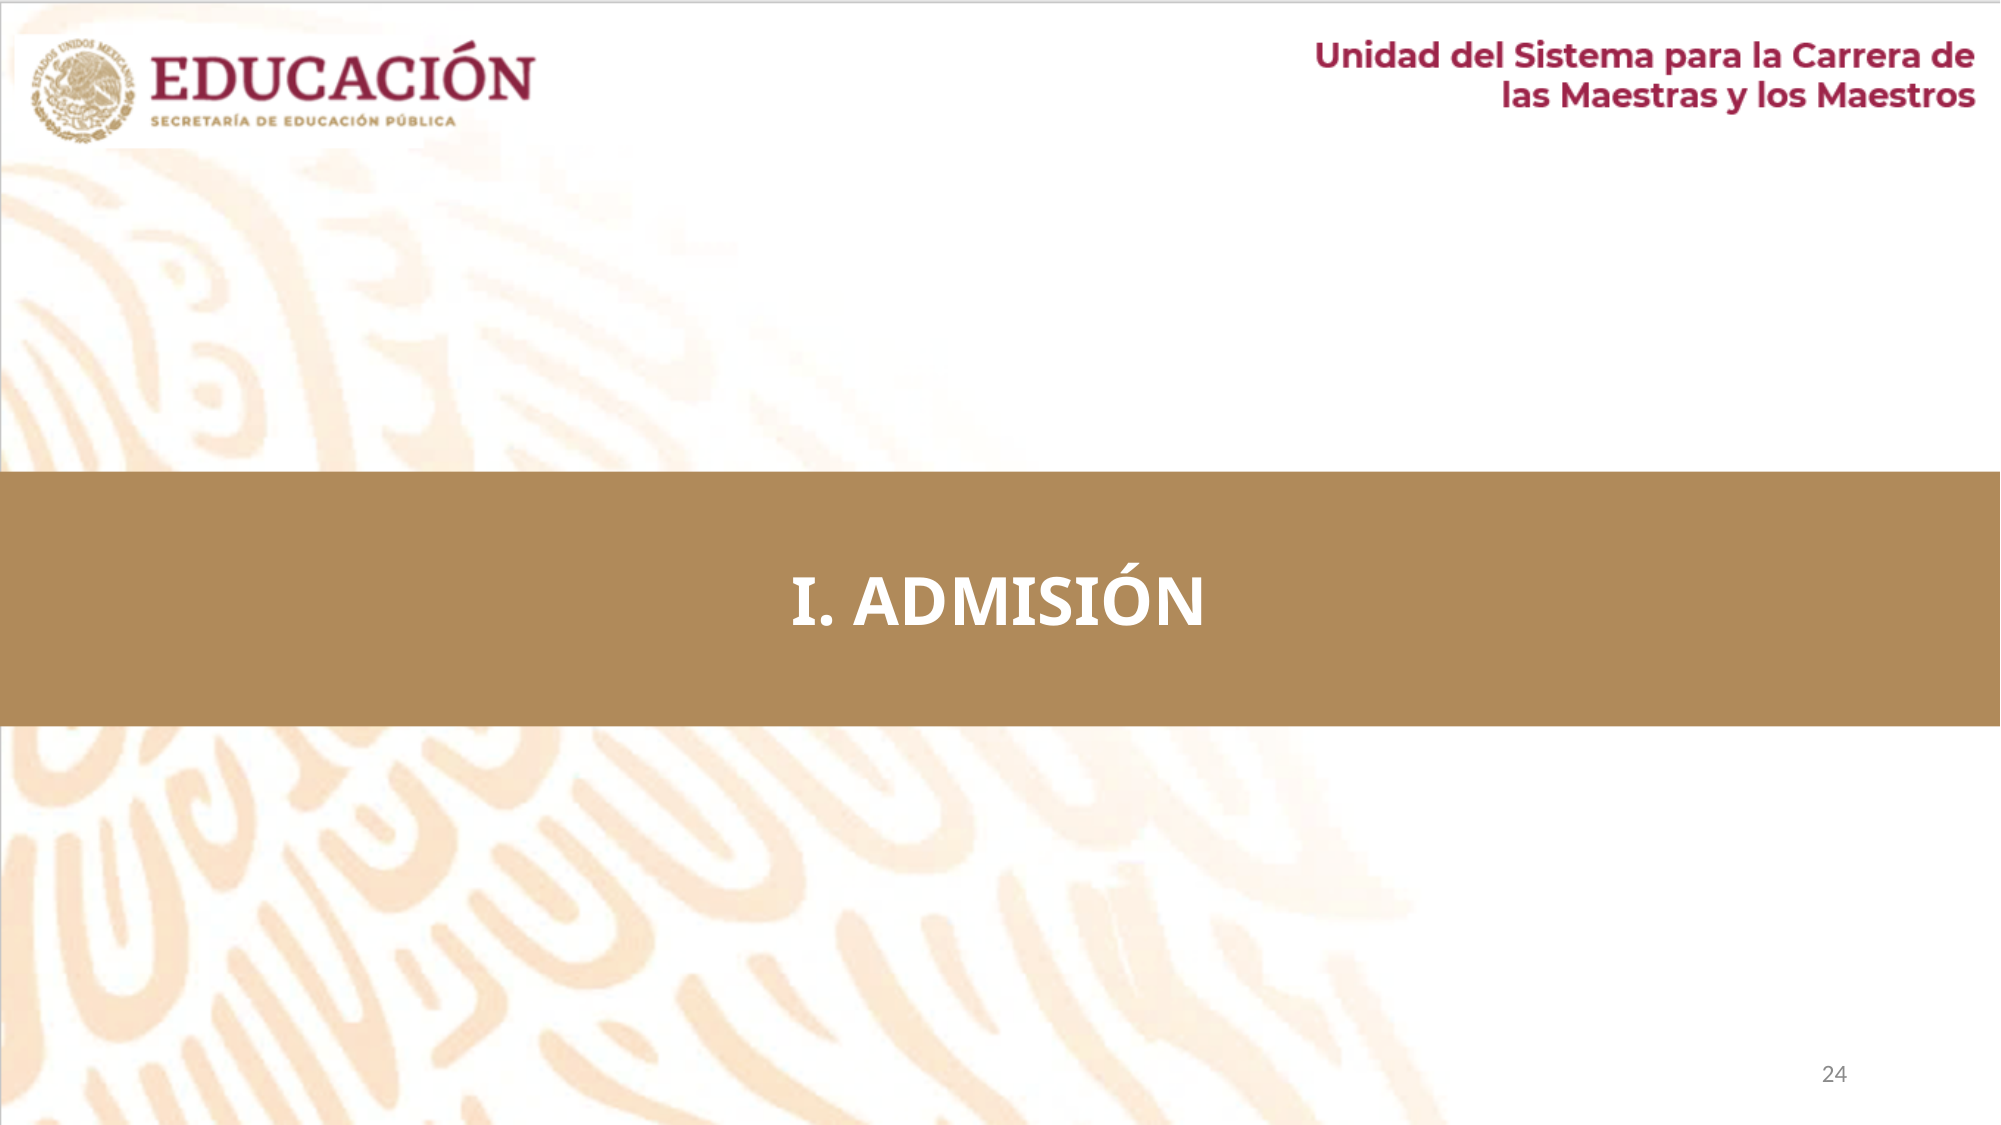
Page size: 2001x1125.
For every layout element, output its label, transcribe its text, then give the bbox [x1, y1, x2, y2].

picture [0, 0, 2001, 1125]
slide_number 24 [1412, 1042, 1863, 1103]
text_box I. ADMISIÓN [0, 471, 2000, 727]
